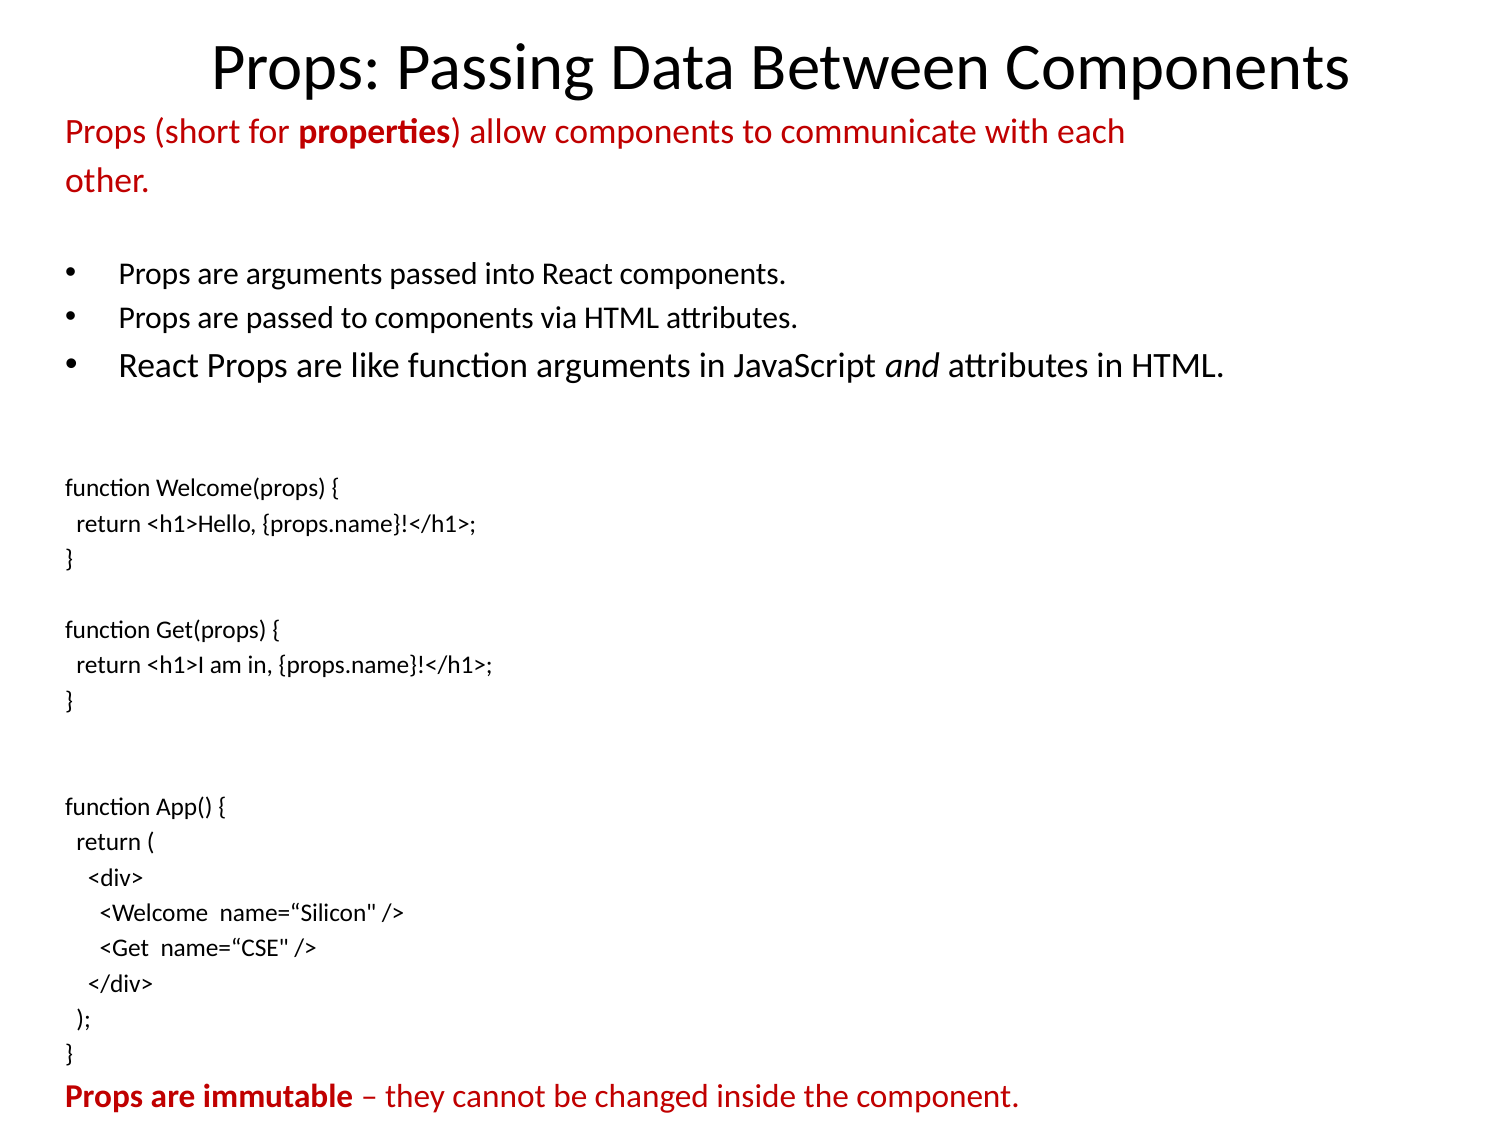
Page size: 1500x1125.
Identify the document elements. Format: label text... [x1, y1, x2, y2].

list Props (short for properties) allow components to communicate with each other. Props are arguments passed into React components. Props are passed to components via HTML attributes. React Props are like function arguments in JavaScript and attributes in HTML. function Welcome(props) { return <h1>Hello, {props.name}!</h1>; } function Get(props) { return <h1>I am in, {props.name}!</h1>; } function App() { return ( <div> <Welcome name=“Silicon" /> <Get name=“CSE" /> </div> ); } Props are immutable – they cannot be changed inside the component. [50, 99, 1463, 1125]
title Props: Passing Data Between Components [137, 0, 1425, 99]
